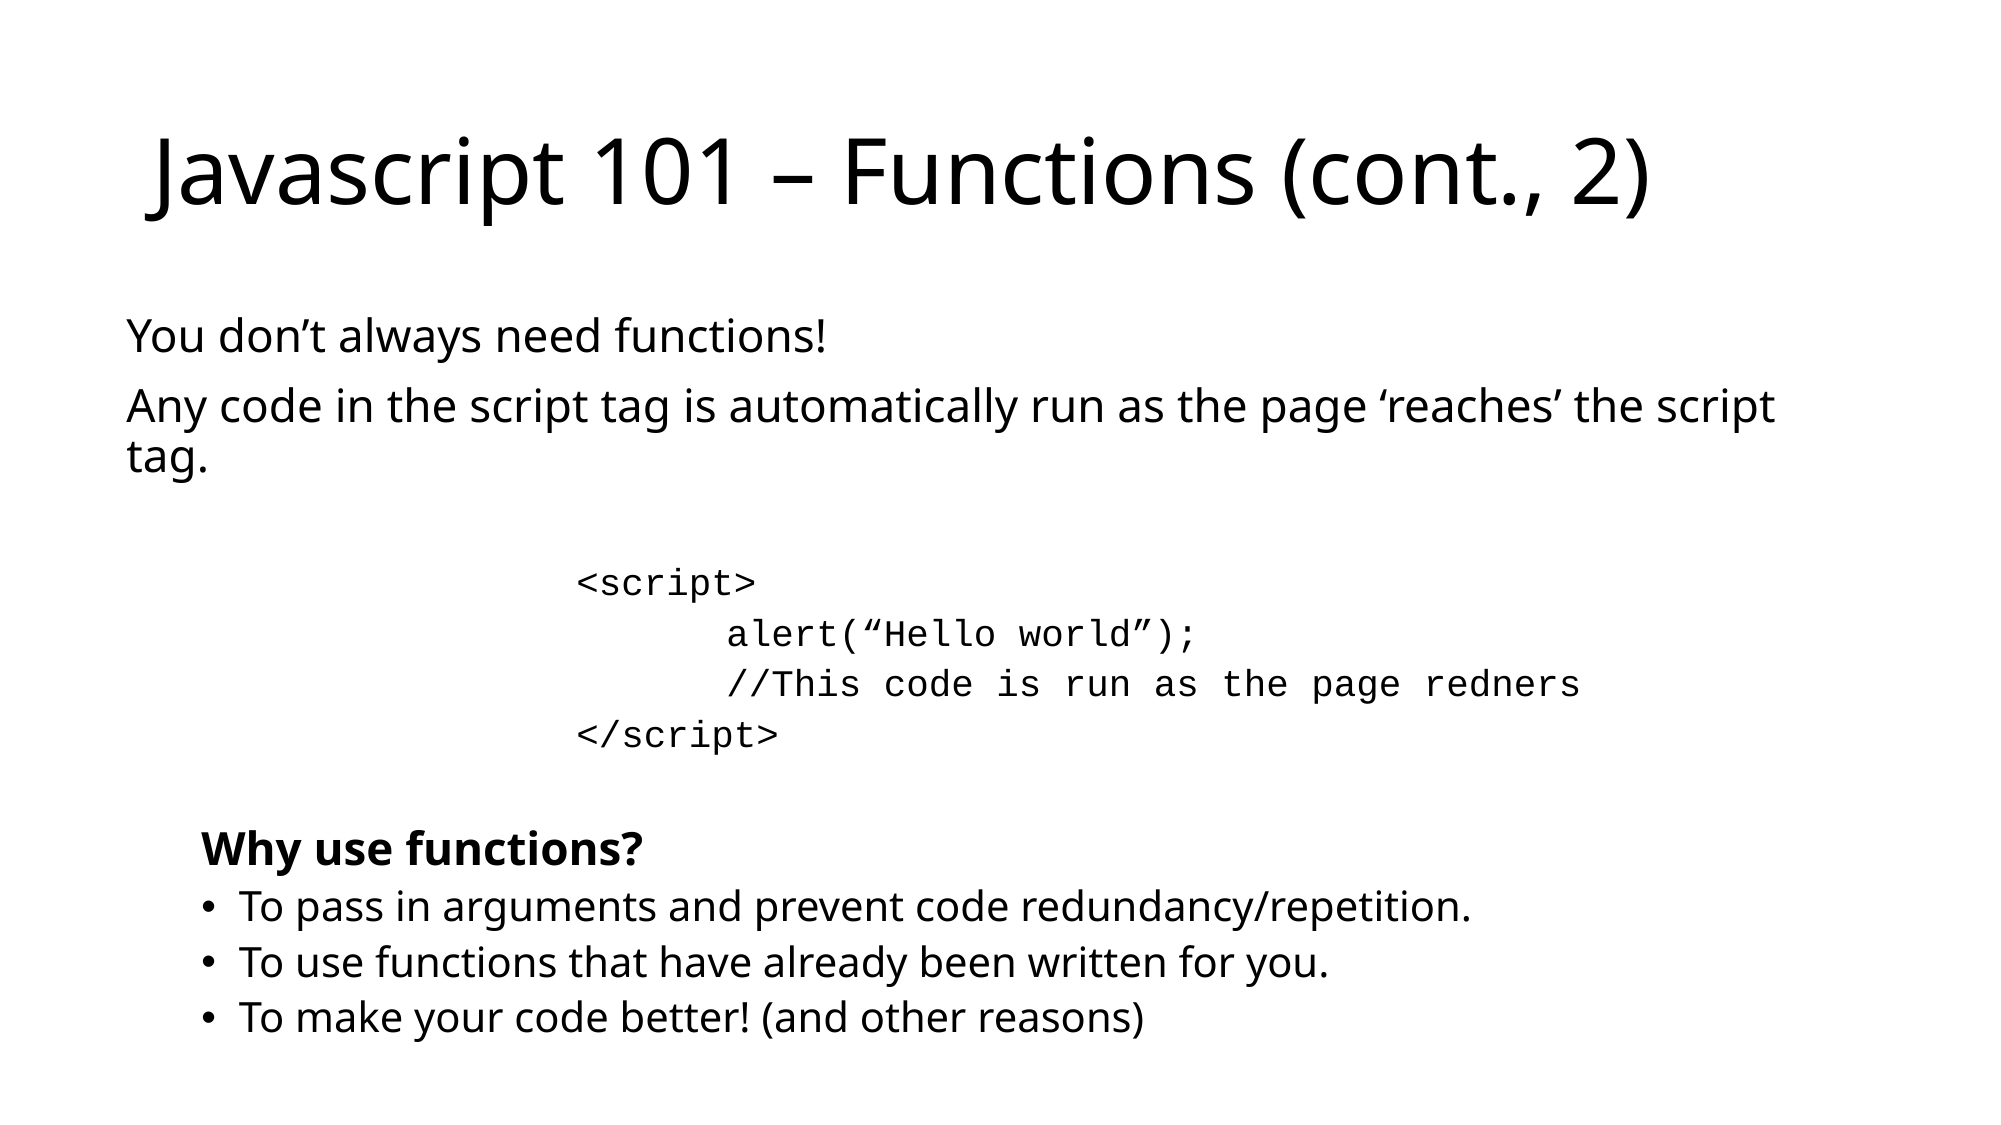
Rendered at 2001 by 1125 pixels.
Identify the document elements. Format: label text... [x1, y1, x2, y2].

list You don’t always need functions! Any code in the script tag is automatically run as the page ‘reaches’ the script tag. <script> alert(“Hello world”); //This code is run as the page redners </script> Why use functions? To pass in arguments and prevent code redundancy/repetition. To use functions that have already been written for you. To make your code better! (and other reasons) [111, 305, 1837, 1125]
title Javascript 101 – Functions (cont., 2) [137, 66, 1863, 285]
